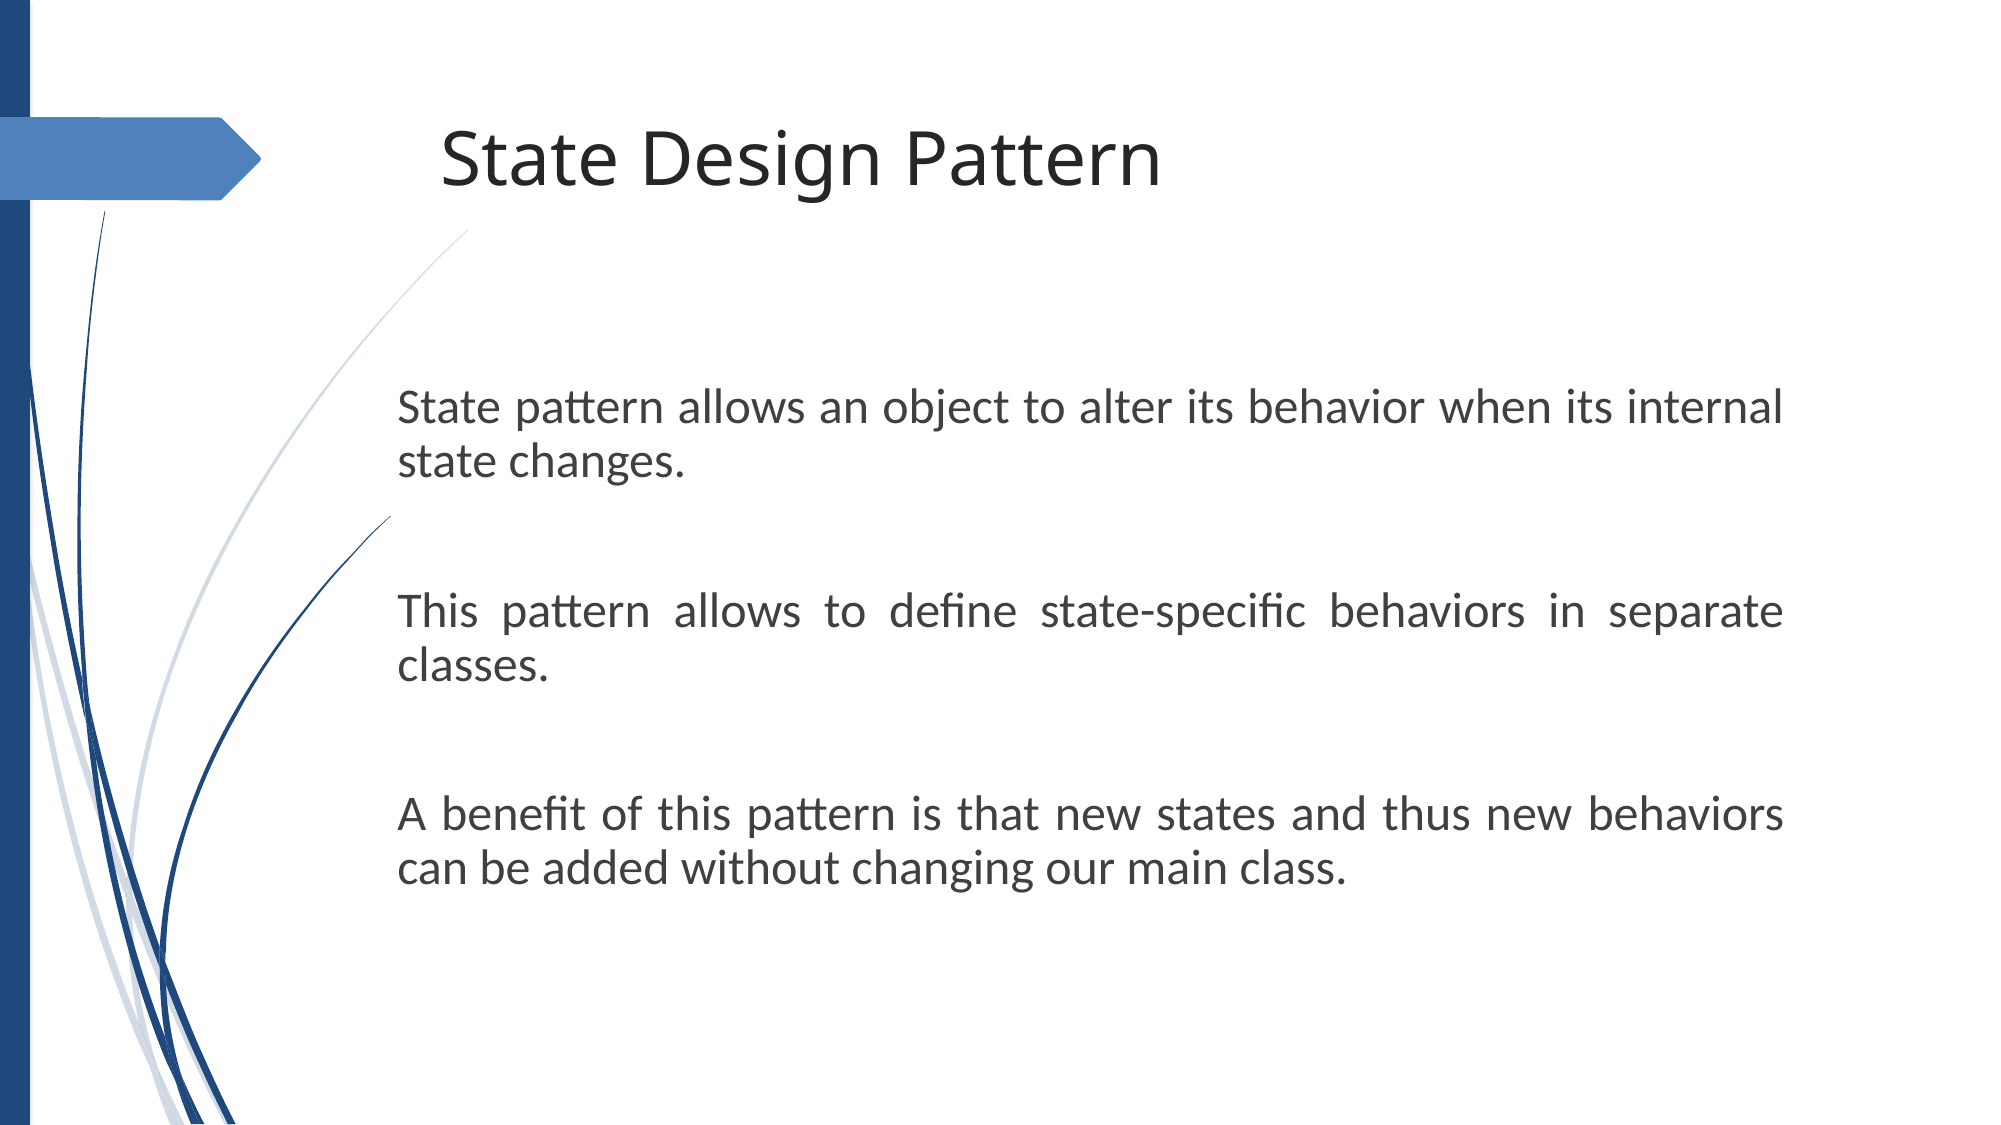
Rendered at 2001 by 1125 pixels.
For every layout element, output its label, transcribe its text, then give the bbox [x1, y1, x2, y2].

list State pattern allows an object to alter its behavior when its internal state changes. This pattern allows to define state-specific behaviors in separate classes. A benefit of this pattern is that new states and thus new behaviors can be added without changing our main class. [329, 372, 1800, 909]
title State Design Pattern [425, 102, 1888, 313]
